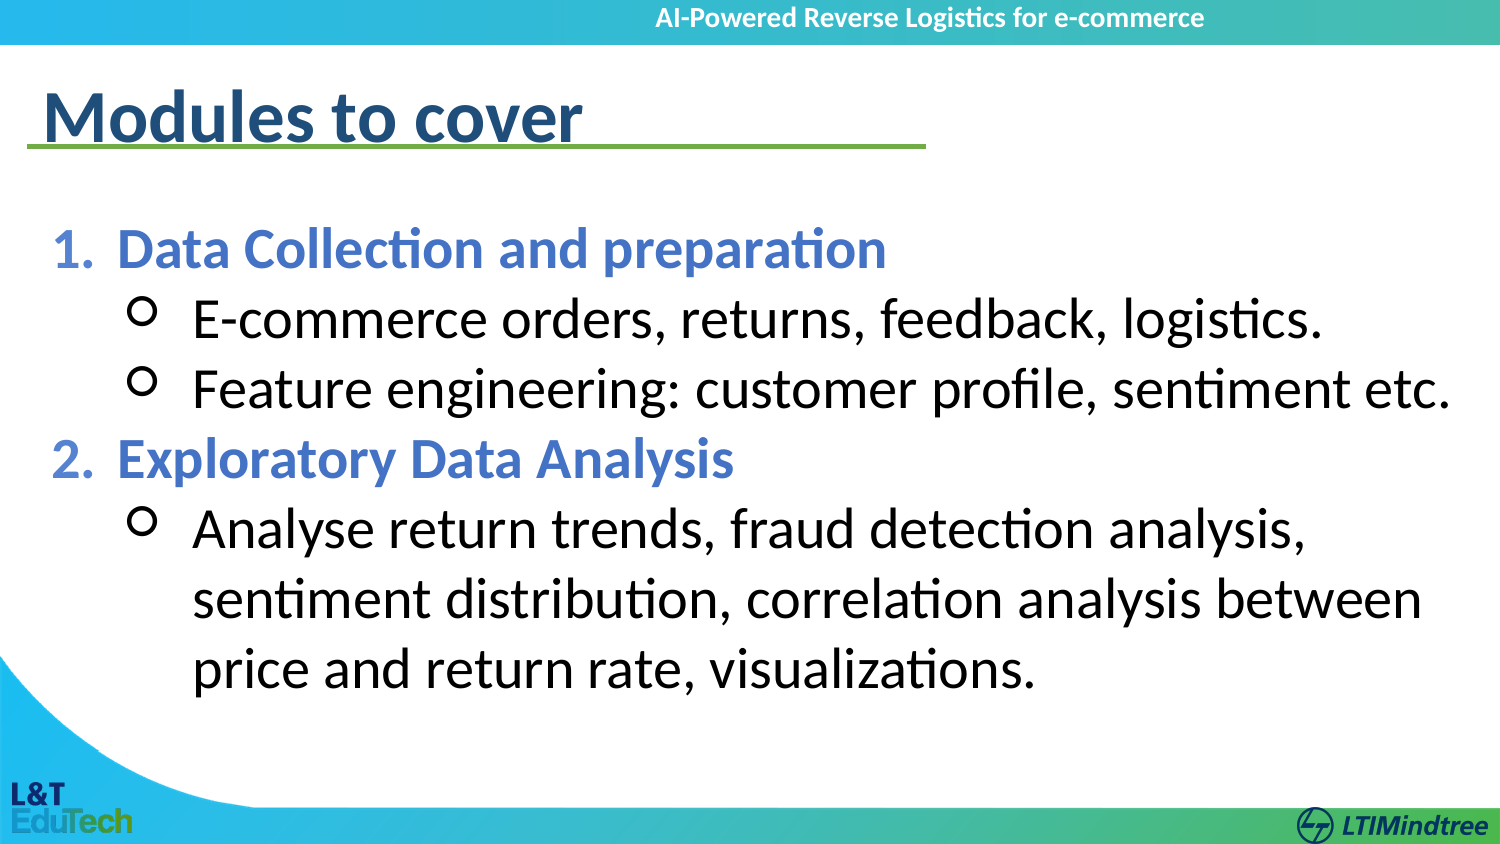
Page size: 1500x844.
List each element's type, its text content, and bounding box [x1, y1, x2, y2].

text_box Modules to cover [31, 61, 1339, 163]
picture [0, 656, 1500, 844]
list Data Collection and preparation E-commerce orders, returns, feedback, logistics. Feature engineering: customer profile, sentiment etc. Exploratory Data Analysis Analyse return trends, fraud detection analysis, sentiment distribution, correlation analysis between price and return rate, visualizations. [31, 204, 1485, 815]
text_box AI-Powered Reverse Logistics for e-commerce [360, 0, 1500, 109]
